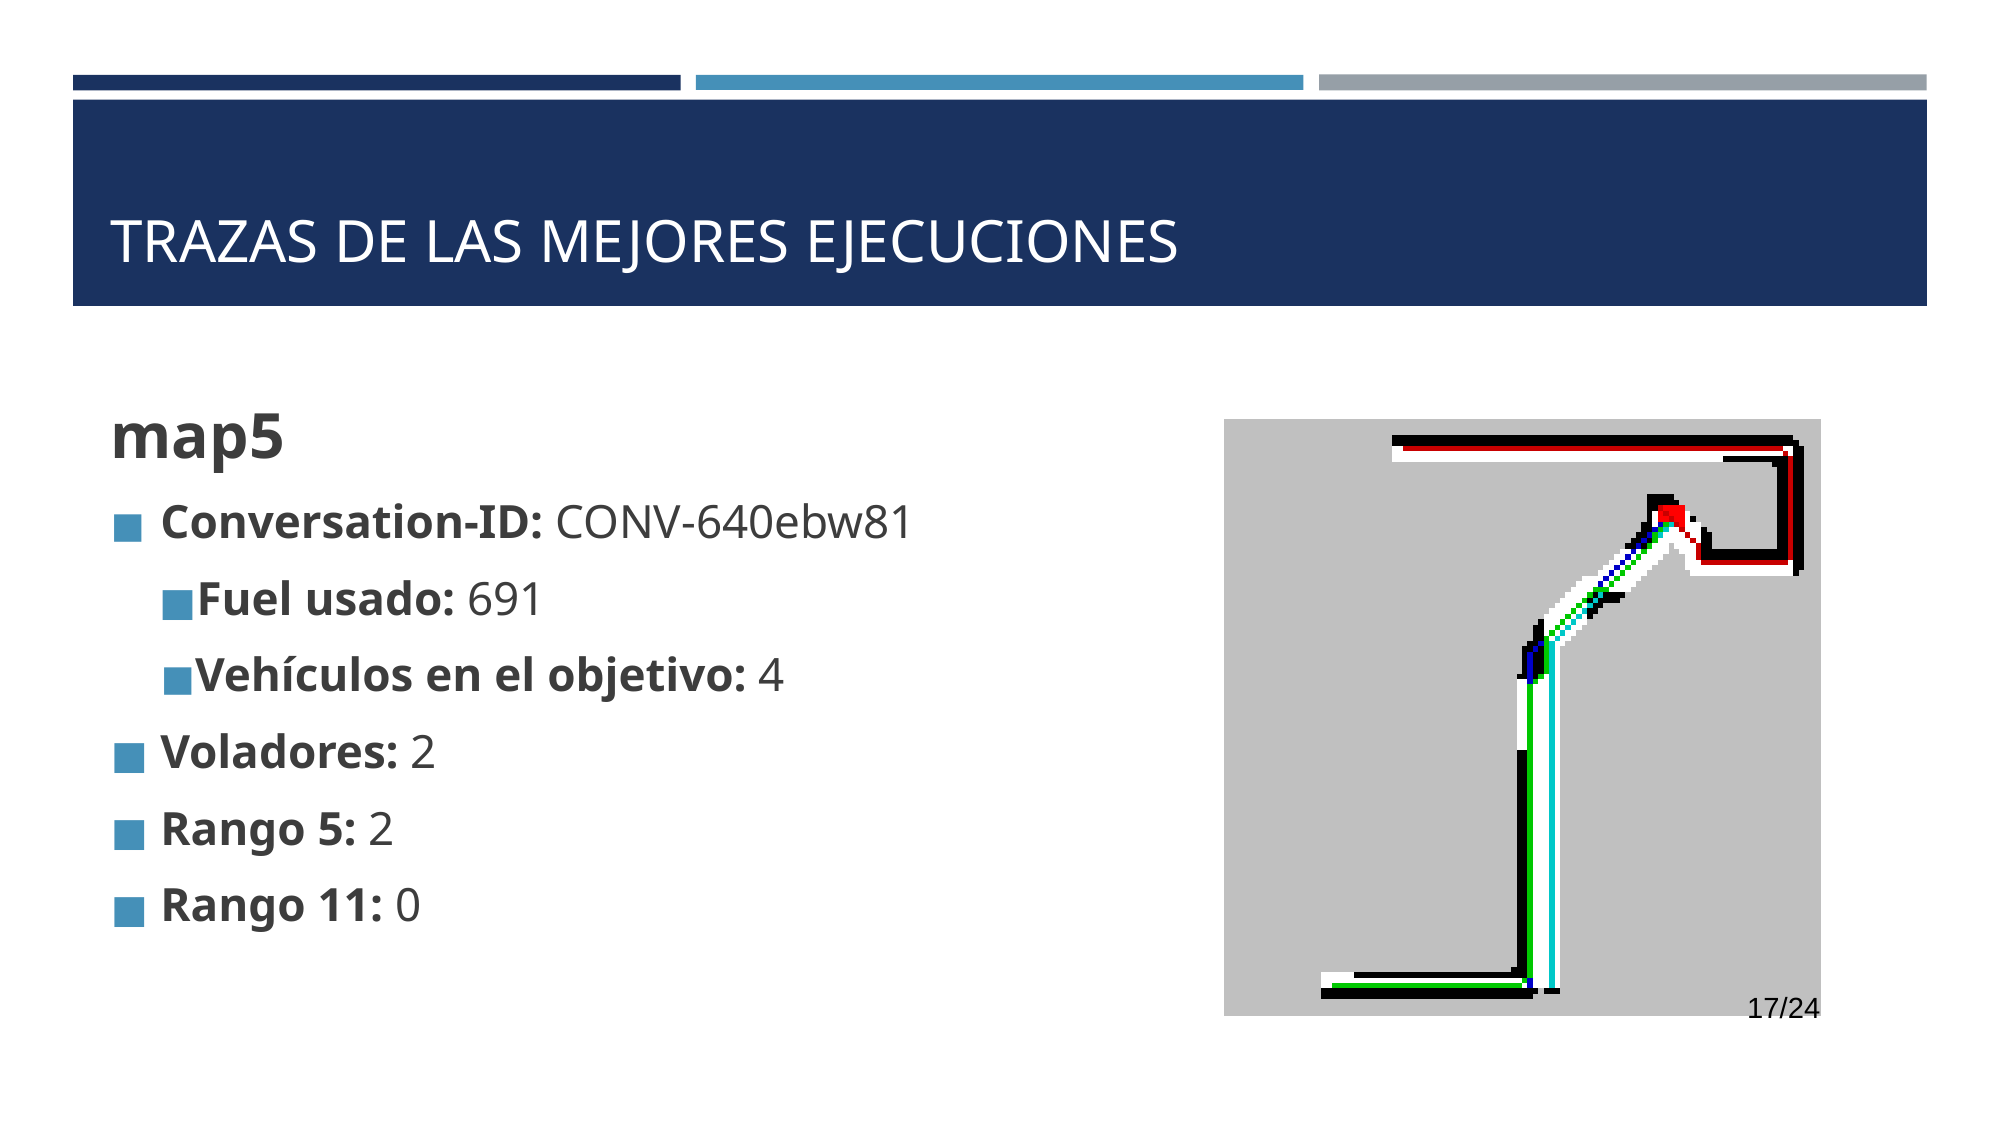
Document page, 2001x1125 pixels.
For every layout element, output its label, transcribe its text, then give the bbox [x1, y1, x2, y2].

slide_number ‹#›/24 [1732, 977, 1905, 1037]
title TRAZAS DE LAS MEJORES EJECUCIONES [95, 119, 1905, 282]
picture [1224, 419, 1821, 1016]
list map5 Conversation-ID: CONV-640ebw81 Fuel usado: 691 Vehículos en el objetivo: 4 Voladores: 2 Rango 5: 2 Rango 11: 0 [95, 365, 985, 962]
